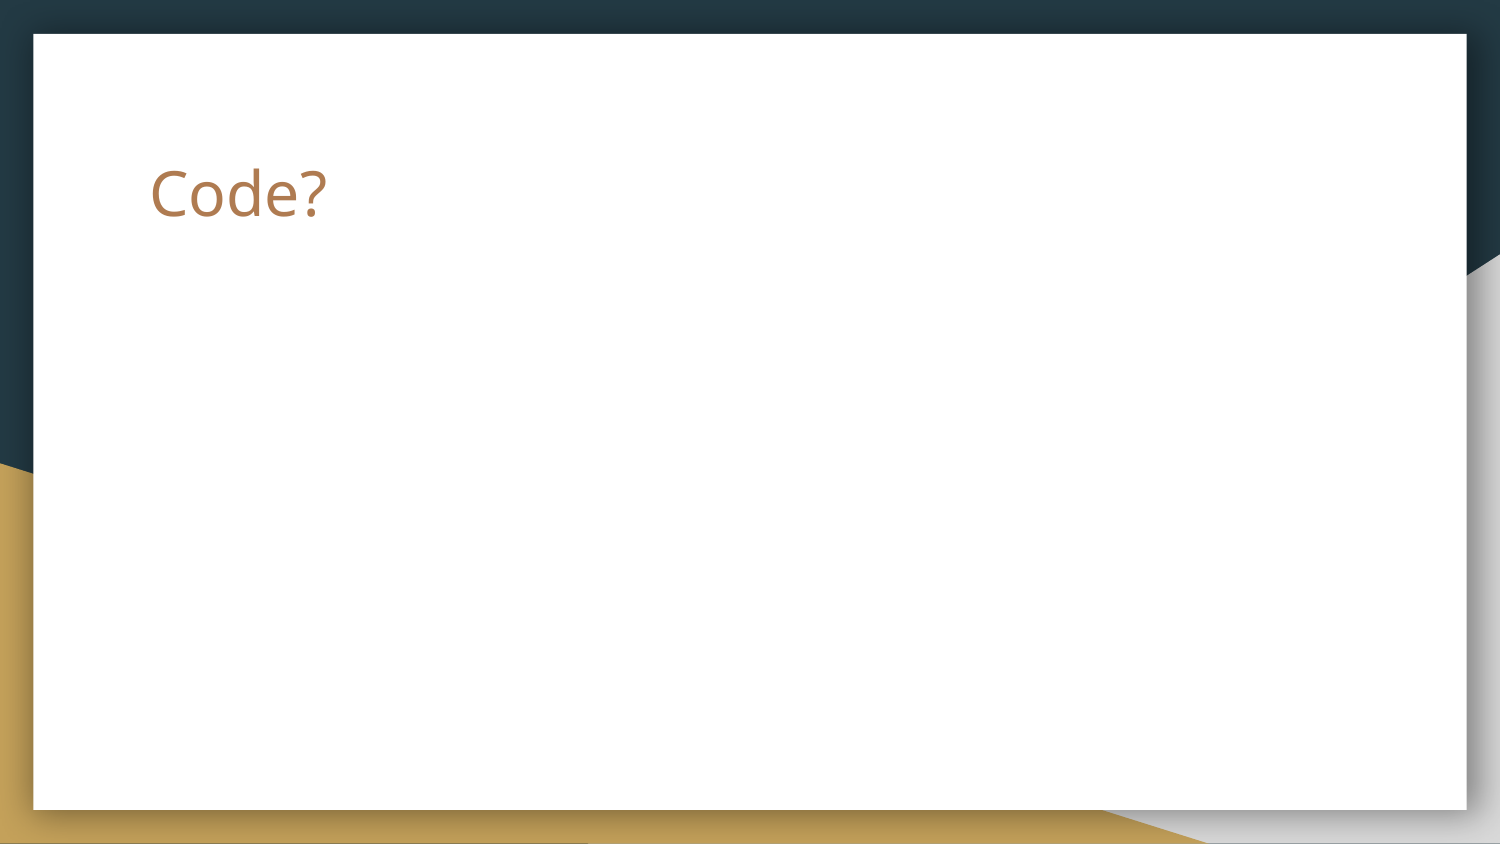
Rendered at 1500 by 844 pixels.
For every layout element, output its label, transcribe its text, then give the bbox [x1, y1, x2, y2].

title Code? [134, 138, 1366, 296]
